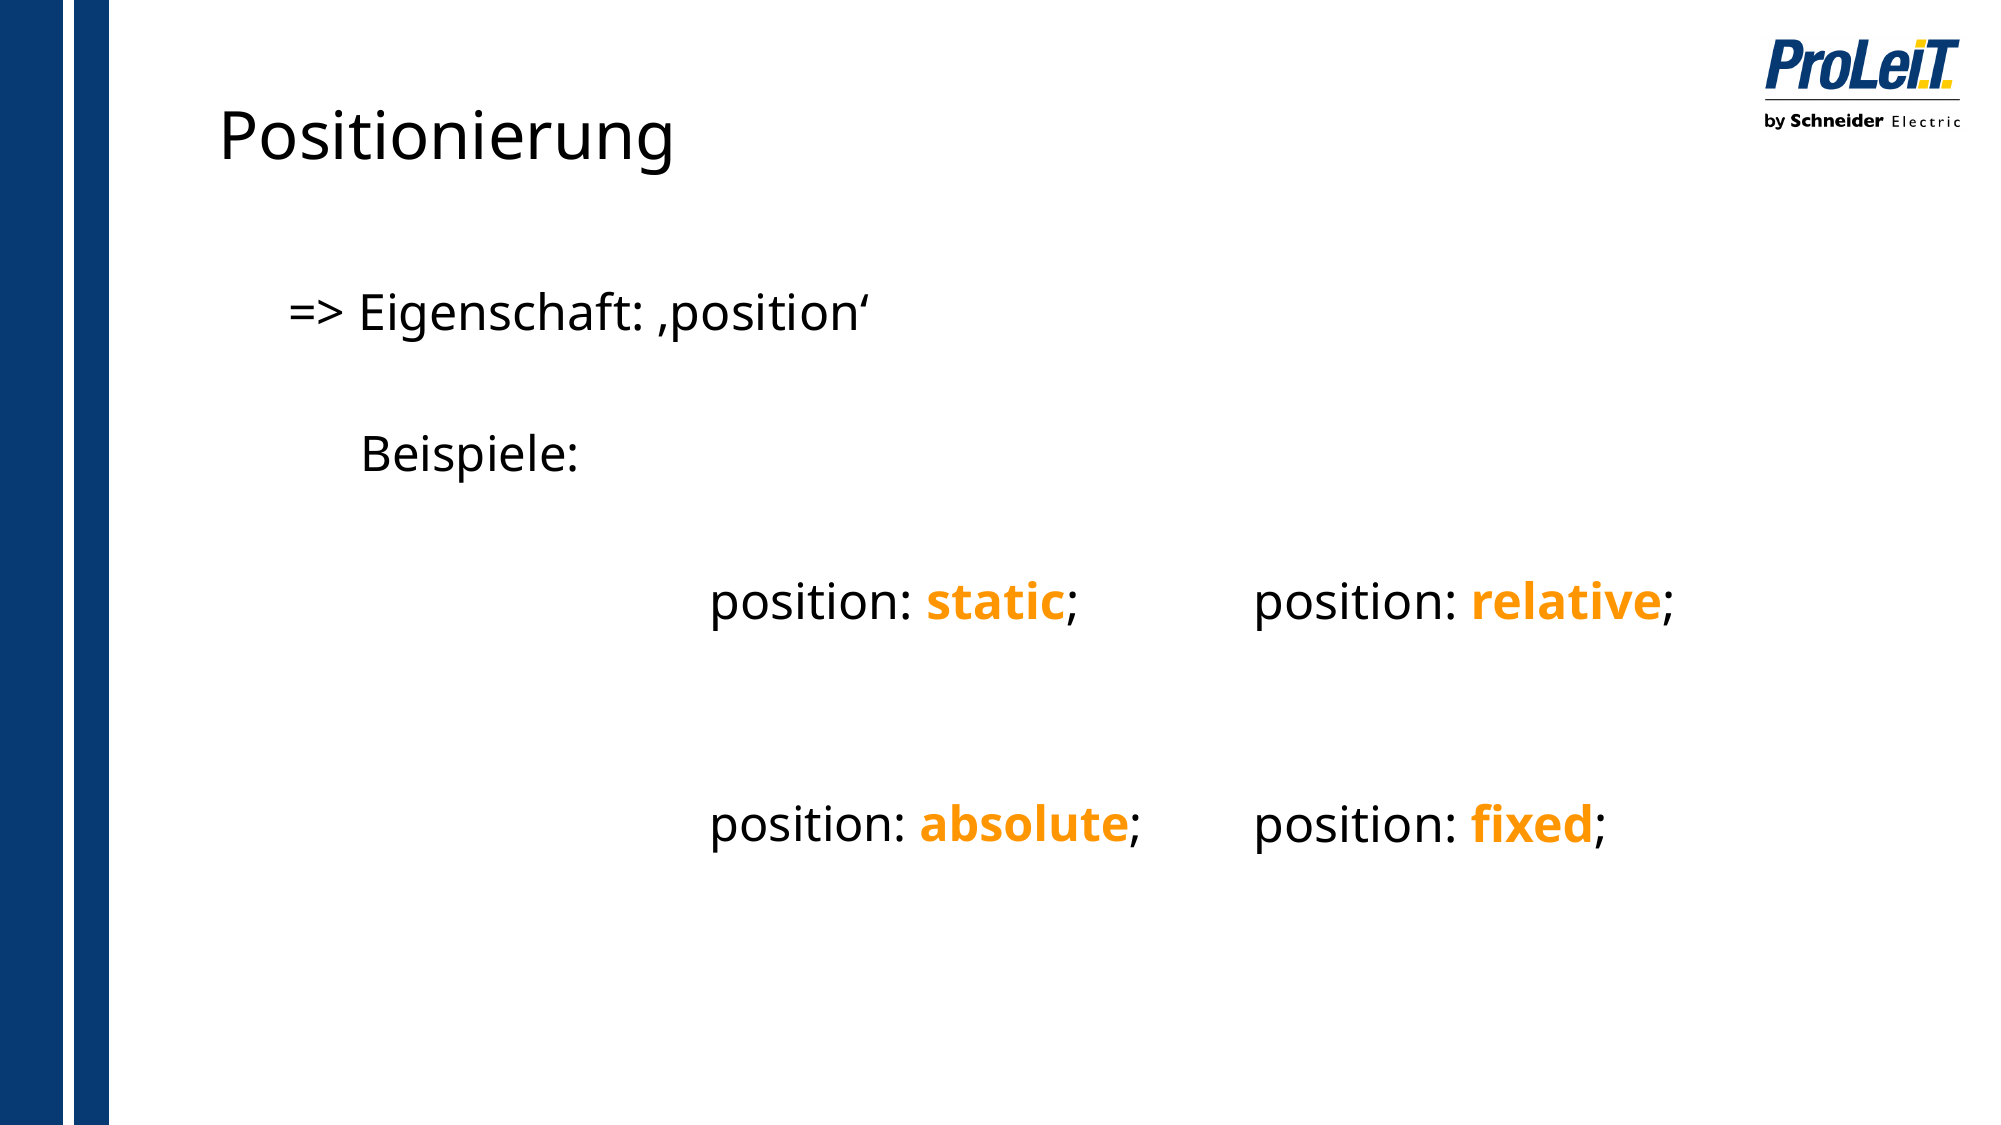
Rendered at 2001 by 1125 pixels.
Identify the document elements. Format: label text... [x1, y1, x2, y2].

text_box position: fixed; [1238, 792, 1625, 866]
picture [1758, 34, 1967, 132]
text_box Beispiele: [345, 421, 597, 495]
text_box position: absolute; [694, 792, 1160, 866]
title Positionierung [203, 84, 1229, 191]
text_box position: relative; [1238, 568, 1693, 643]
list => Eigenschaft: ‚position‘ [273, 279, 1863, 368]
text_box position: static; [694, 568, 1100, 643]
